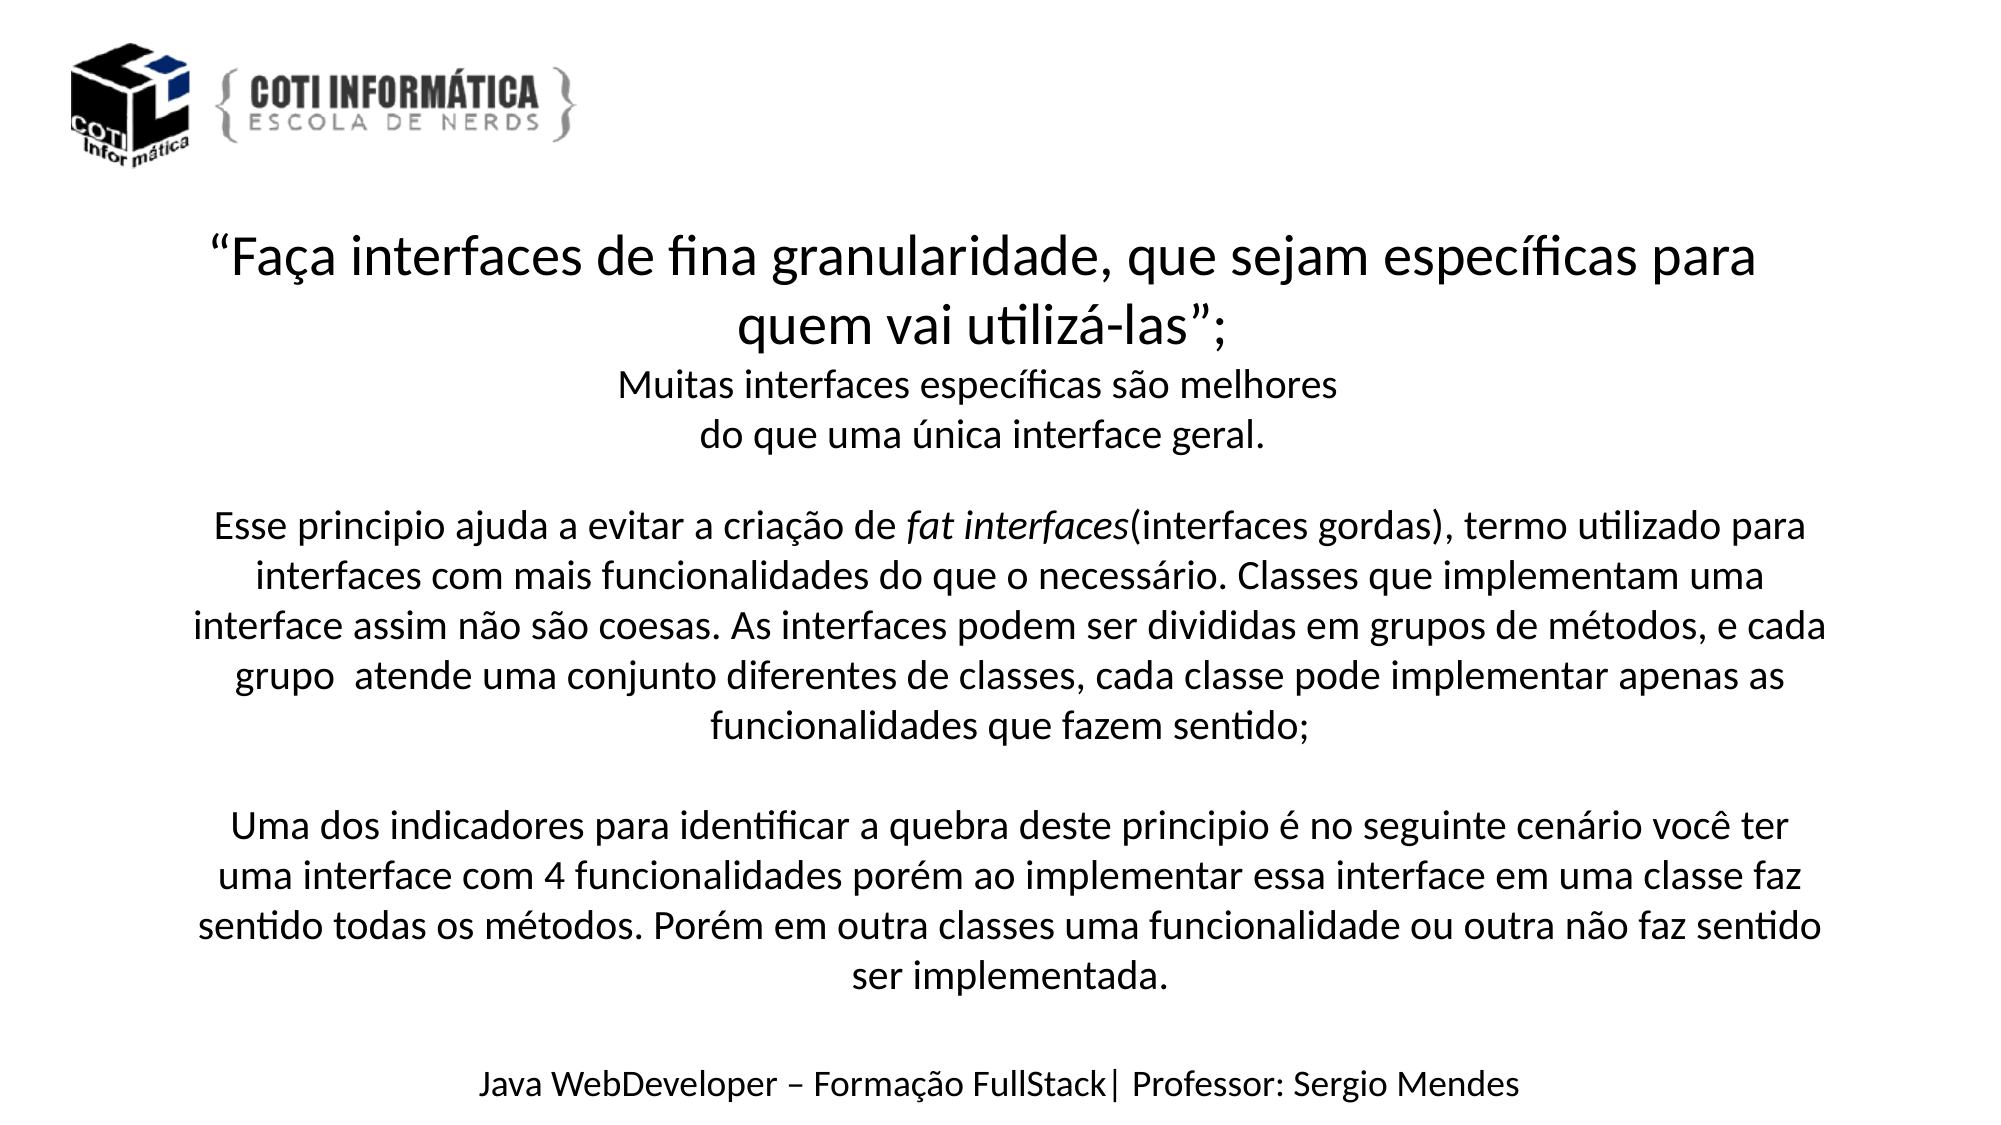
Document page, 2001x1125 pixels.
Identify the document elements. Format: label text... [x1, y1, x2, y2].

picture [71, 43, 577, 169]
text_box Esse principio ajuda a evitar a criação de fat interfaces(interfaces gordas), termo utilizado para interfaces com mais funcionalidades do que o necessário. Classes que implementam uma interface assim não são coesas. As interfaces podem ser divididas em grupos de métodos, e cada grupo atende uma conjunto diferentes de classes, cada classe pode implementar apenas as funcionalidades que fazem sentido; Uma dos indicadores para identificar a quebra deste principio é no seguinte cenário você ter uma interface com 4 funcionalidades porém ao implementar essa interface em uma classe faz sentido todas os métodos. Porém em outra classes uma funcionalidade ou outra não faz sentido ser implementada. [176, 490, 1844, 1006]
text_box Java WebDeveloper – Formação FullStack| Professor: Sergio Mendes [0, 1051, 2000, 1112]
text_box “Faça interfaces de fina granularidade, que sejam específicas para quem vai utilizá-las”; Muitas interfaces específicas são melhores do que uma única interface geral. [121, 209, 1844, 464]
